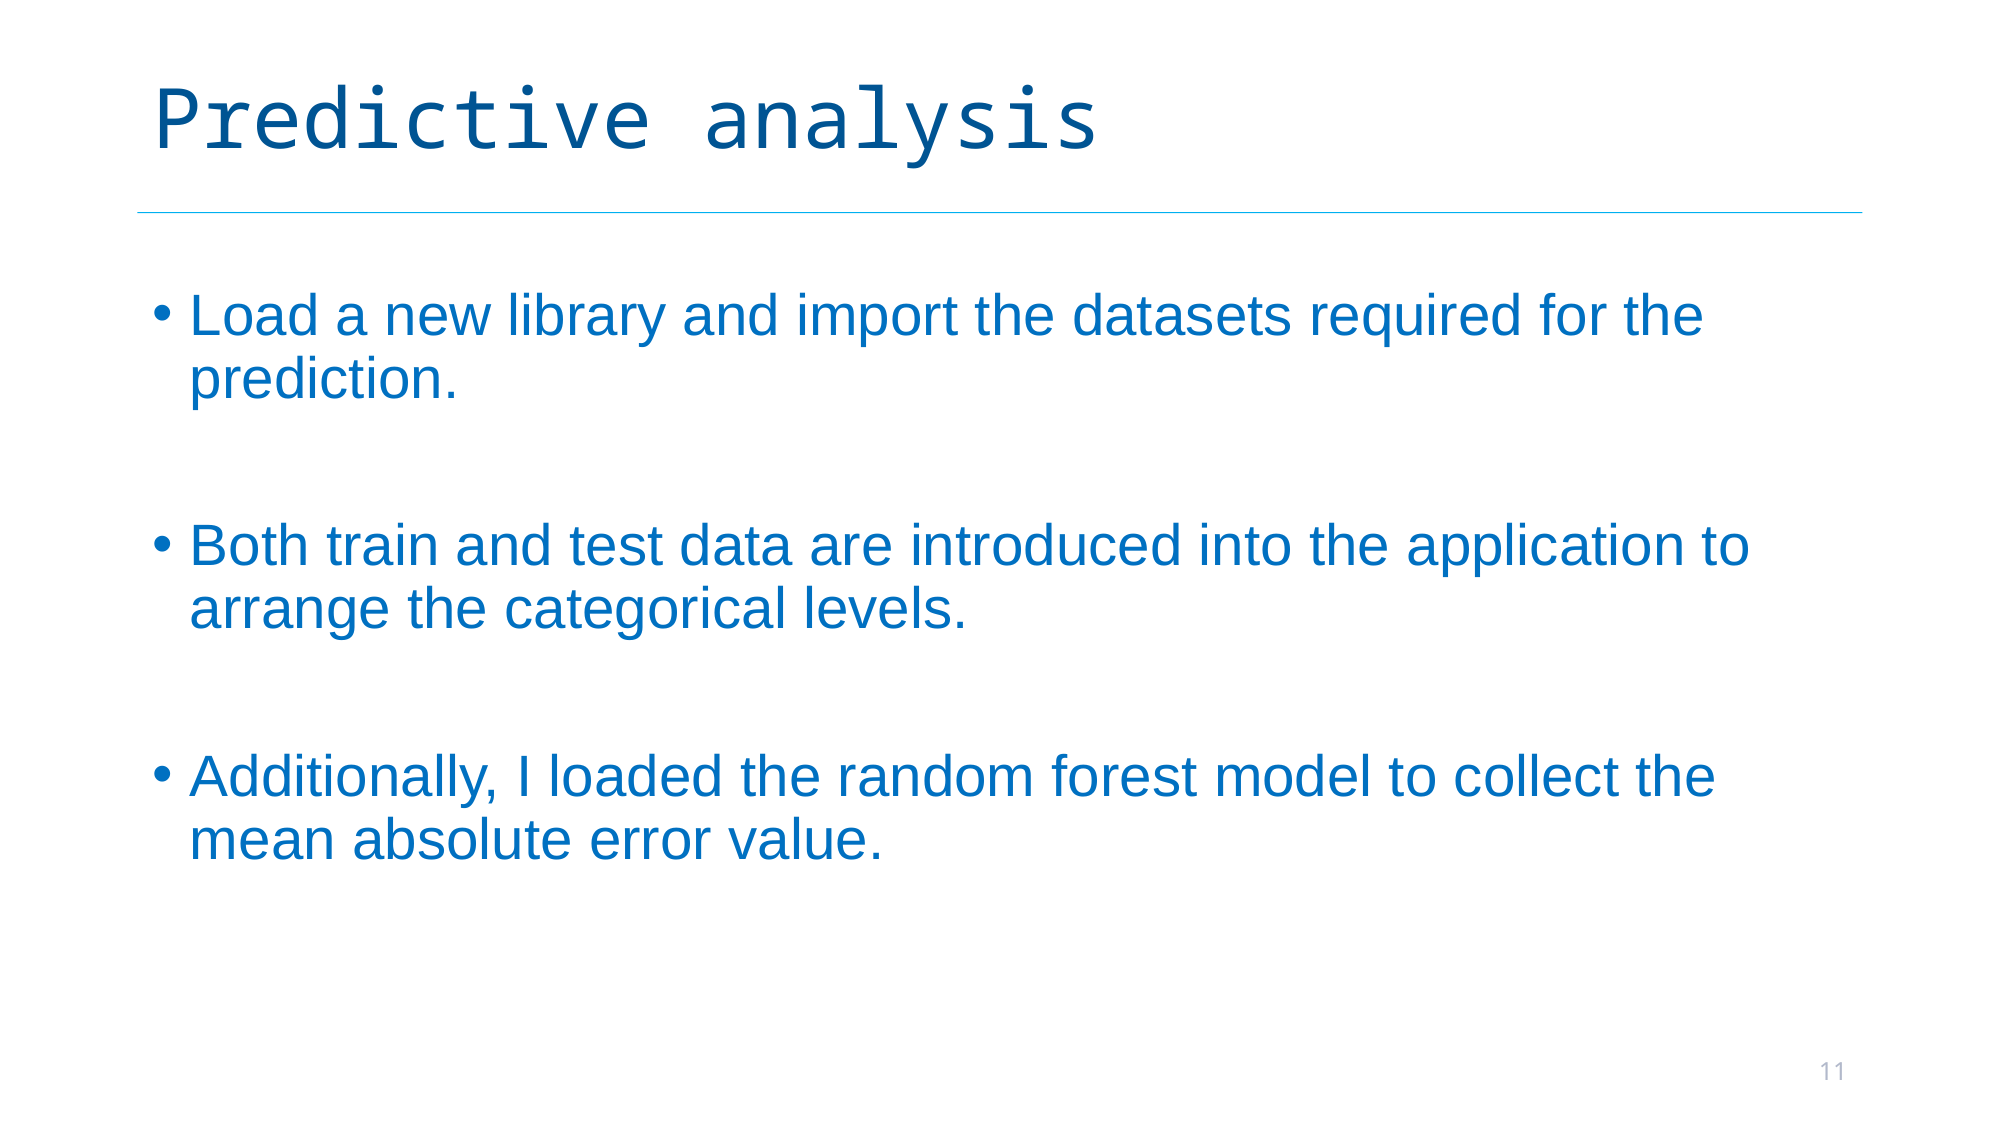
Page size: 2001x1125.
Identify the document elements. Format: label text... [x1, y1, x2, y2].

slide_number 11 [1412, 1042, 1863, 1103]
title Predictive analysis [137, 13, 1863, 231]
list Load a new library and import the datasets required for the prediction. Both train and test data are introduced into the application to arrange the categorical levels. Additionally, I loaded the random forest model to collect the mean absolute error value. [137, 277, 1863, 992]
